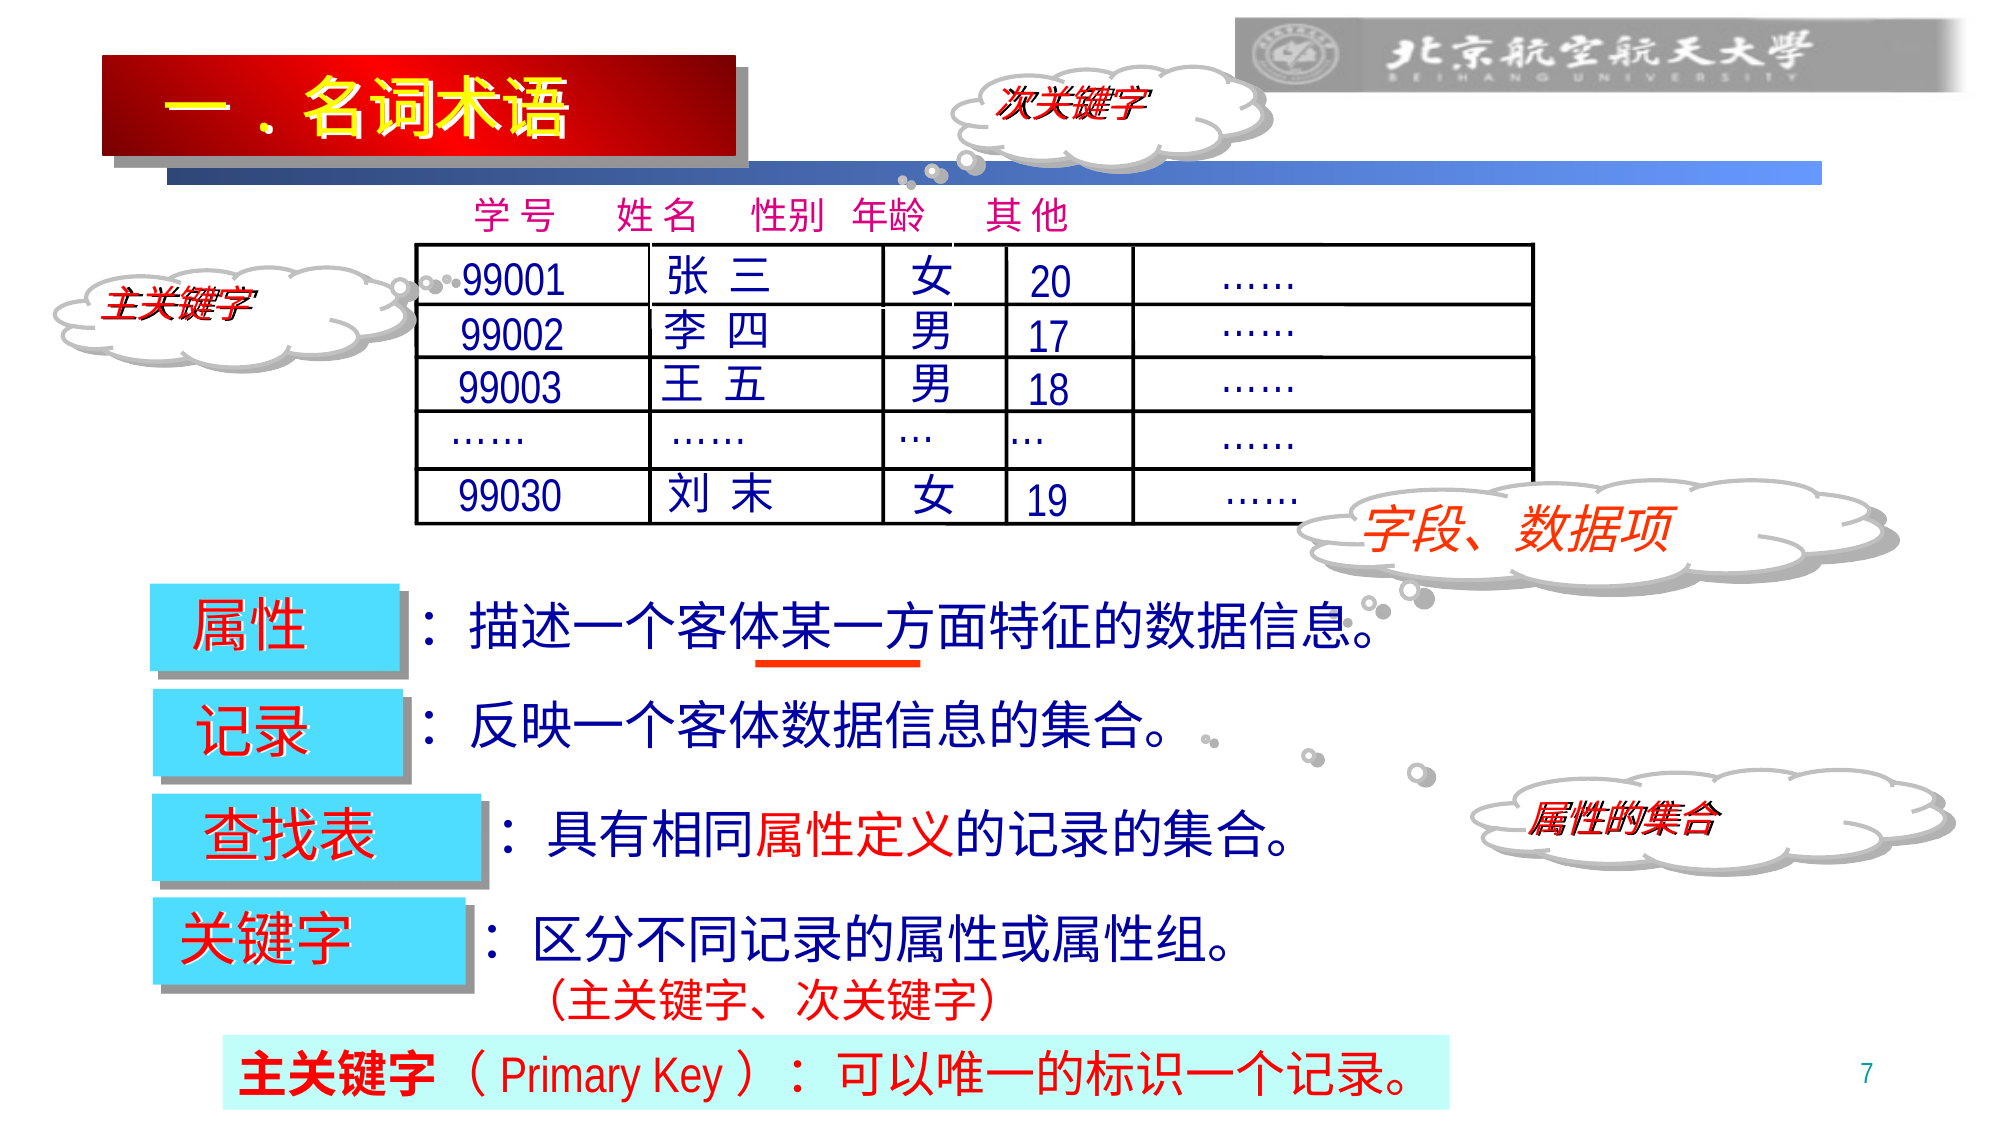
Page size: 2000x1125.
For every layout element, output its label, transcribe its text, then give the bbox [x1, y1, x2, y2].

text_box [952, 66, 1316, 167]
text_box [379, 184, 1552, 535]
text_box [1298, 479, 1883, 587]
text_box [152, 894, 1677, 995]
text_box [102, 54, 781, 156]
text_box （主关键字、次关键字） [506, 1002, 1311, 1034]
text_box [54, 266, 465, 368]
text_box 主关键字（Primary Key）：可以唯一的标识一个记录。 [222, 1034, 1450, 1110]
picture [1235, 0, 2000, 102]
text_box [151, 790, 1741, 891]
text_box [152, 692, 1615, 787]
slide_number 7 [1471, 1021, 1889, 1098]
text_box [149, 580, 1804, 682]
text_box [1472, 769, 2000, 870]
